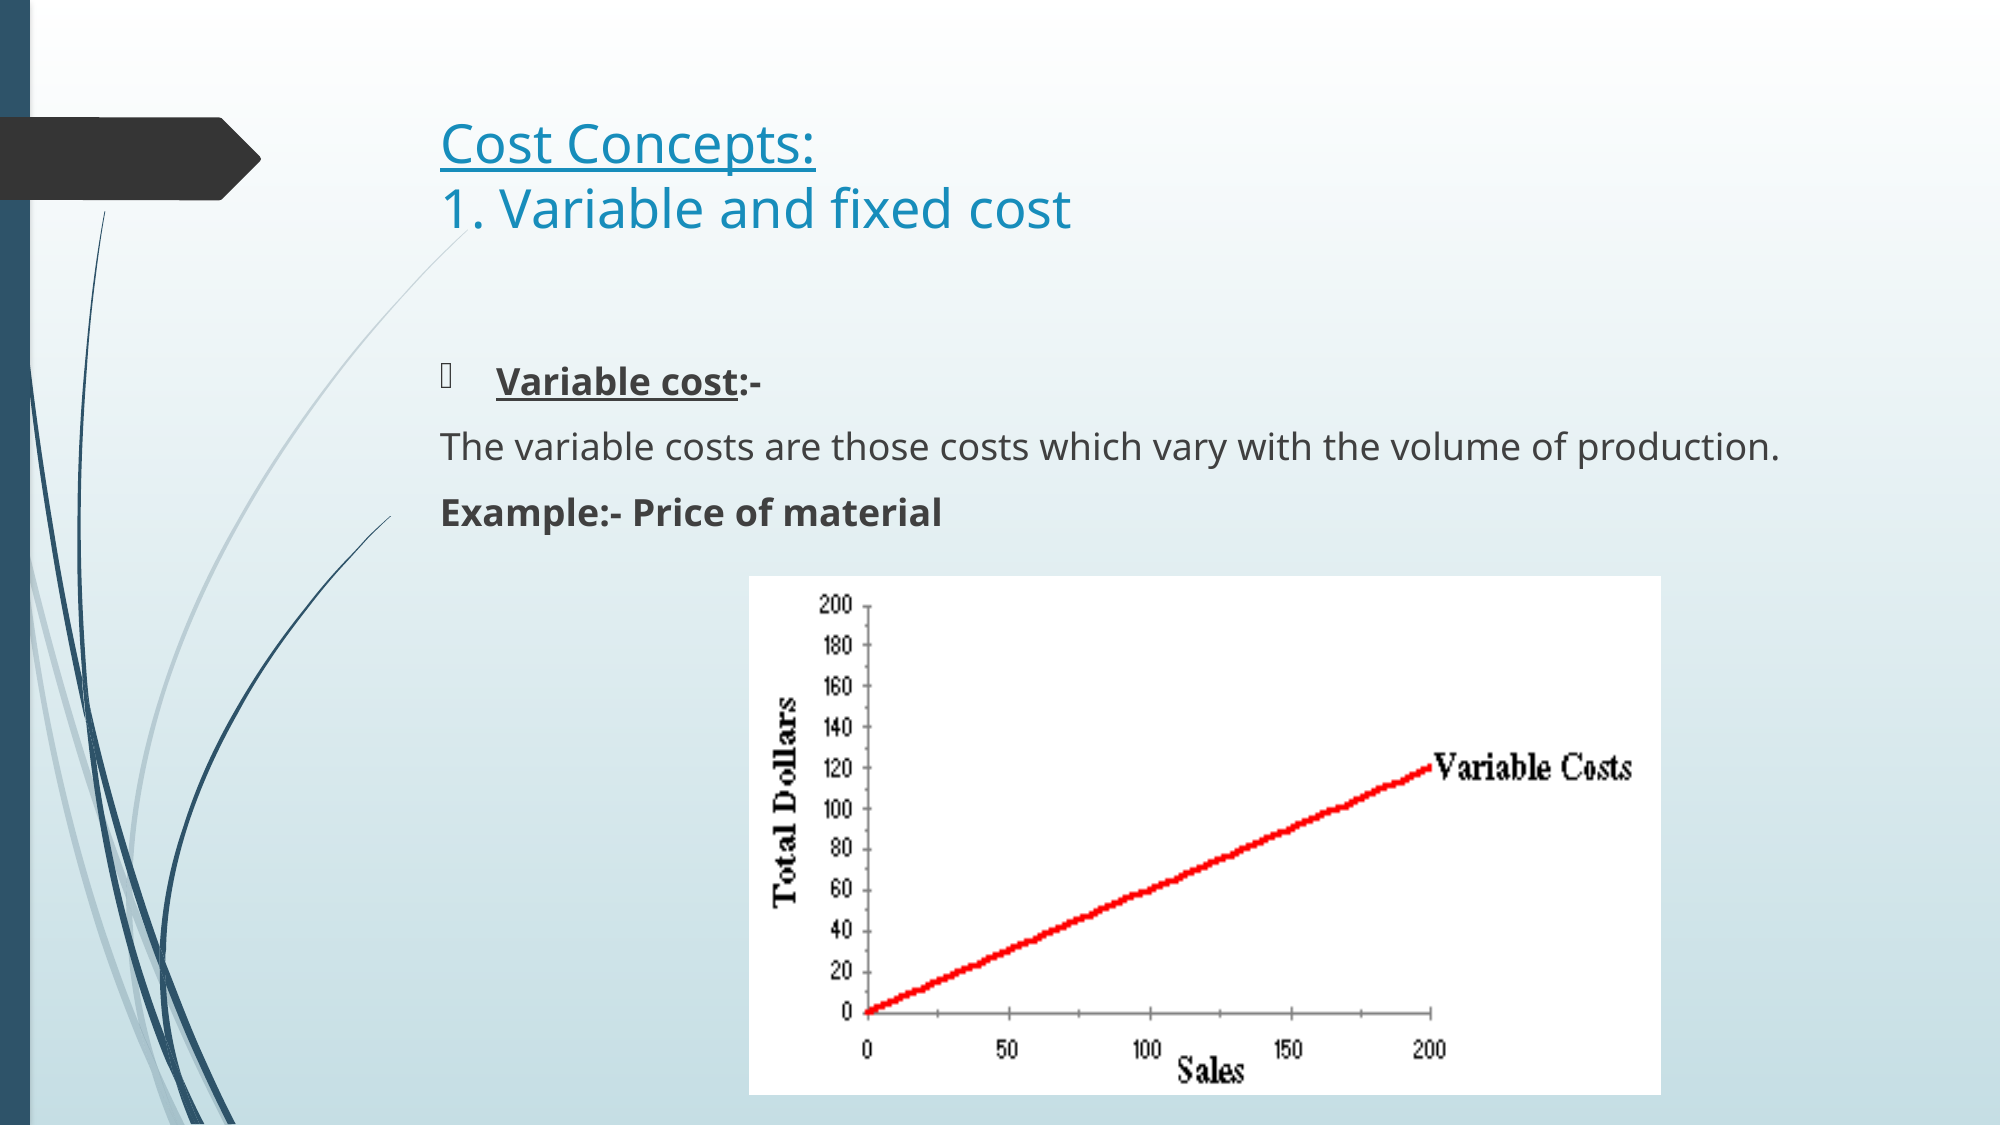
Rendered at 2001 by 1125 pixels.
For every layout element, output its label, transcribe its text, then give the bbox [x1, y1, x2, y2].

title Cost Concepts: 1. Variable and fixed cost [425, 102, 1888, 313]
picture [749, 576, 1661, 1095]
list Variable cost:- The variable costs are those costs which vary with the volume of production. Example:- Price of material [424, 350, 1888, 970]
